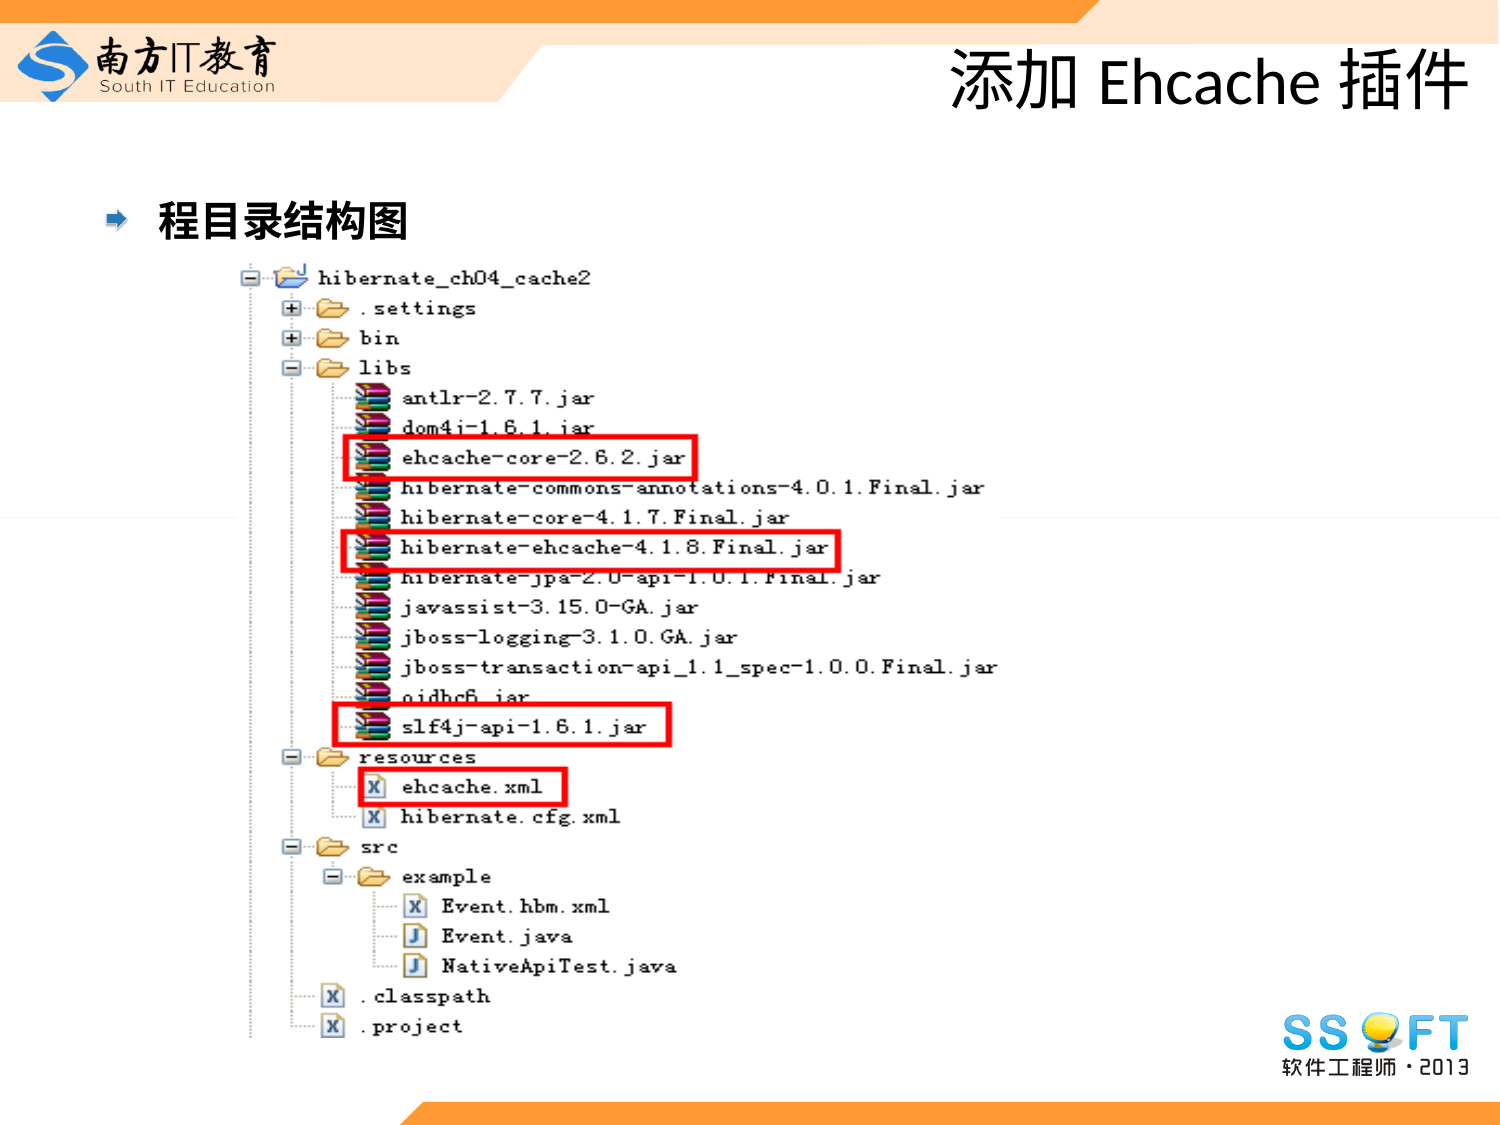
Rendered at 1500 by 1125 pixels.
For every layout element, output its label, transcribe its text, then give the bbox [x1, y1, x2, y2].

picture [102, 205, 131, 235]
picture [1281, 1011, 1468, 1076]
list 程目录结构图 [87, 162, 1451, 276]
picture [237, 262, 1001, 1038]
picture [17, 30, 276, 102]
title 添加Ehcache插件 [608, 42, 1487, 114]
